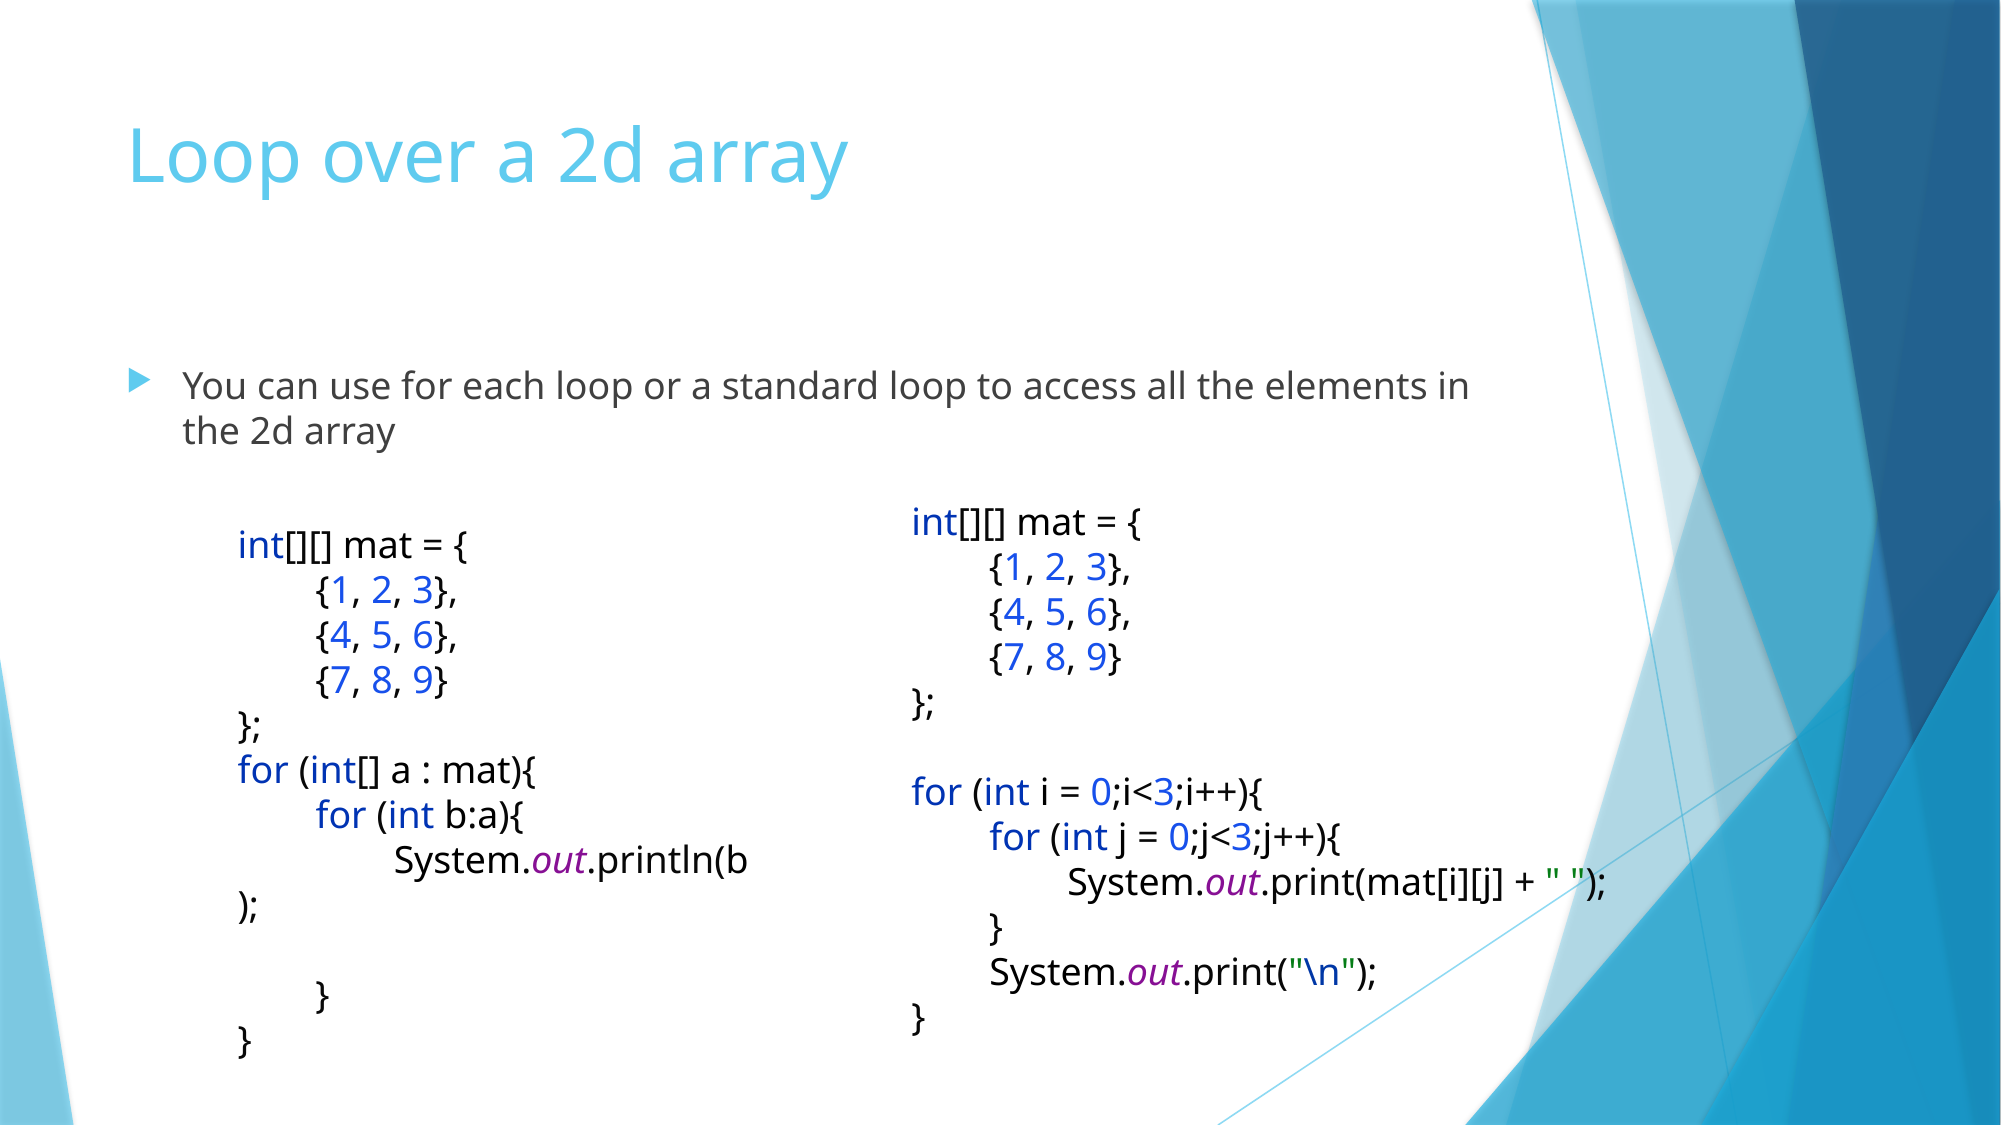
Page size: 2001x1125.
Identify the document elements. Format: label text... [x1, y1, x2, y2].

title Loop over a 2d array [111, 99, 1522, 317]
text_box int[][] mat = { {1, 2, 3}, {4, 5, 6}, {7, 8, 9} }; for (int i = 0;i<3;i++){ for (int j = 0;j<3;j++){ System.out.print(mat[i][j] + " "); } System.out.print("\n"); } [896, 491, 1634, 1046]
list You can use for each loop or a standard loop to access all the elements in the 2d array [111, 354, 1522, 992]
text_box int[][] mat = { {1, 2, 3}, {4, 5, 6}, {7, 8, 9} }; for (int[] a : mat){ for (int b:a){ System.out.println(b); } } [222, 513, 770, 1069]
